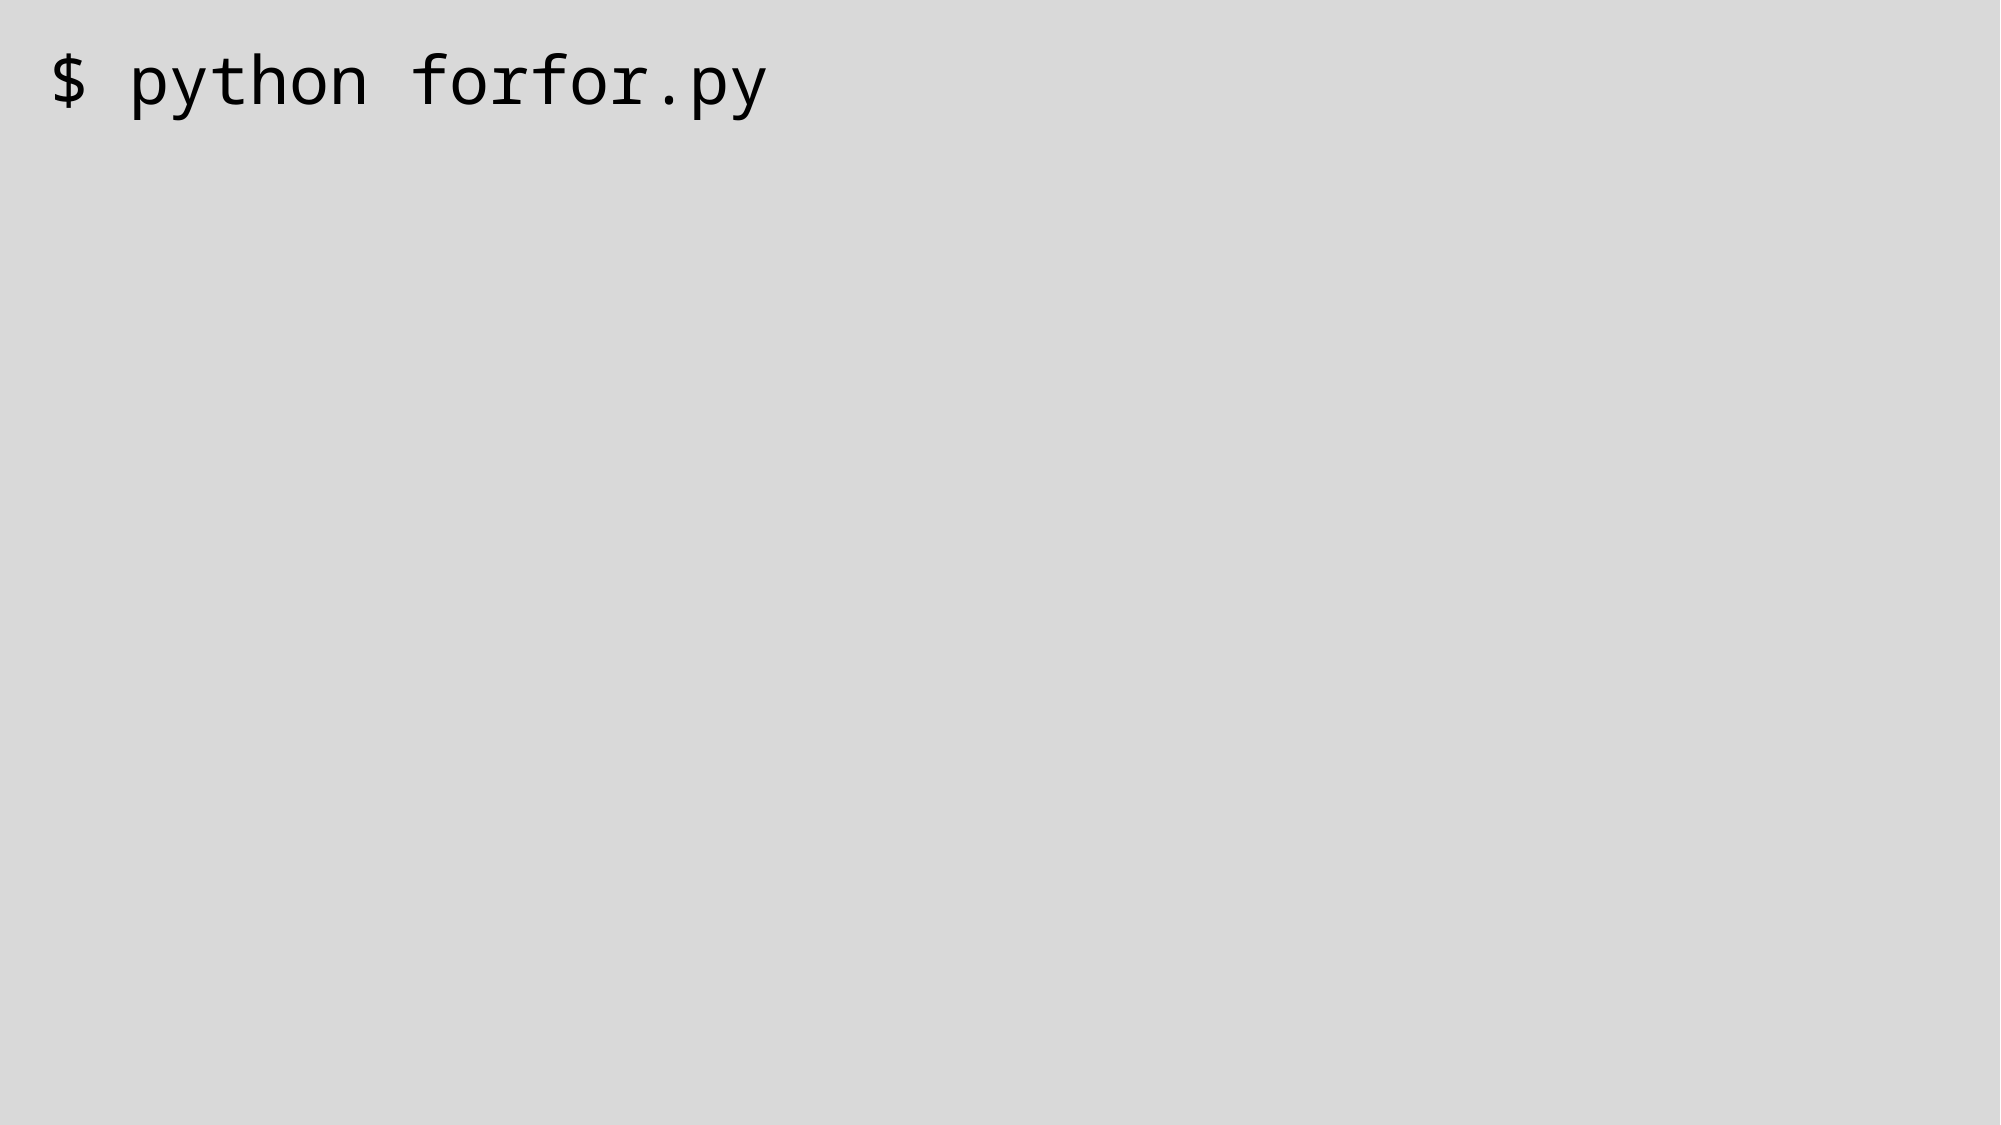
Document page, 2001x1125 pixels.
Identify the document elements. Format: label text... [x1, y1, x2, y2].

list $ python forfor.py [34, 39, 1972, 1103]
